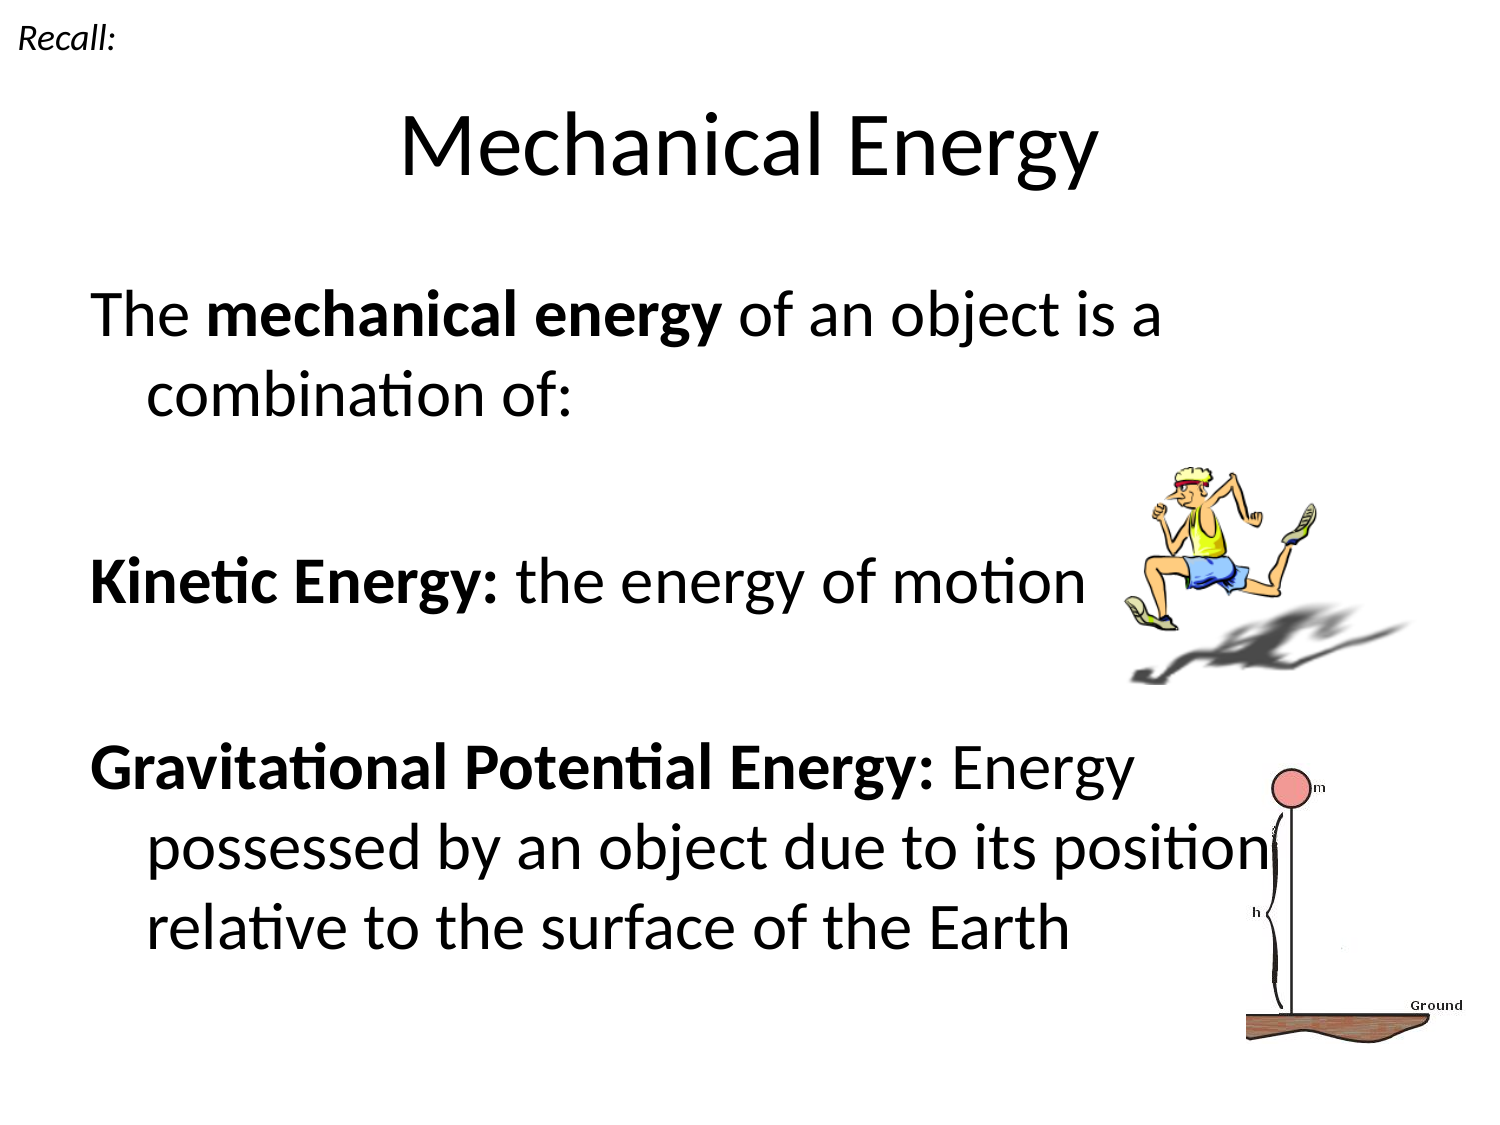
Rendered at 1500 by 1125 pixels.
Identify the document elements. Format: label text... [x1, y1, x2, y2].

list The mechanical energy of an object is a combination of: Kinetic Energy: the energy of motion Gravitational Potential Energy: Energy possessed by an object due to its position relative to the surface of the Earth [75, 262, 1425, 1005]
picture [1104, 467, 1458, 685]
text_box Recall: [2, 5, 132, 66]
title Mechanical Energy [75, 45, 1425, 233]
picture [1245, 762, 1466, 1044]
